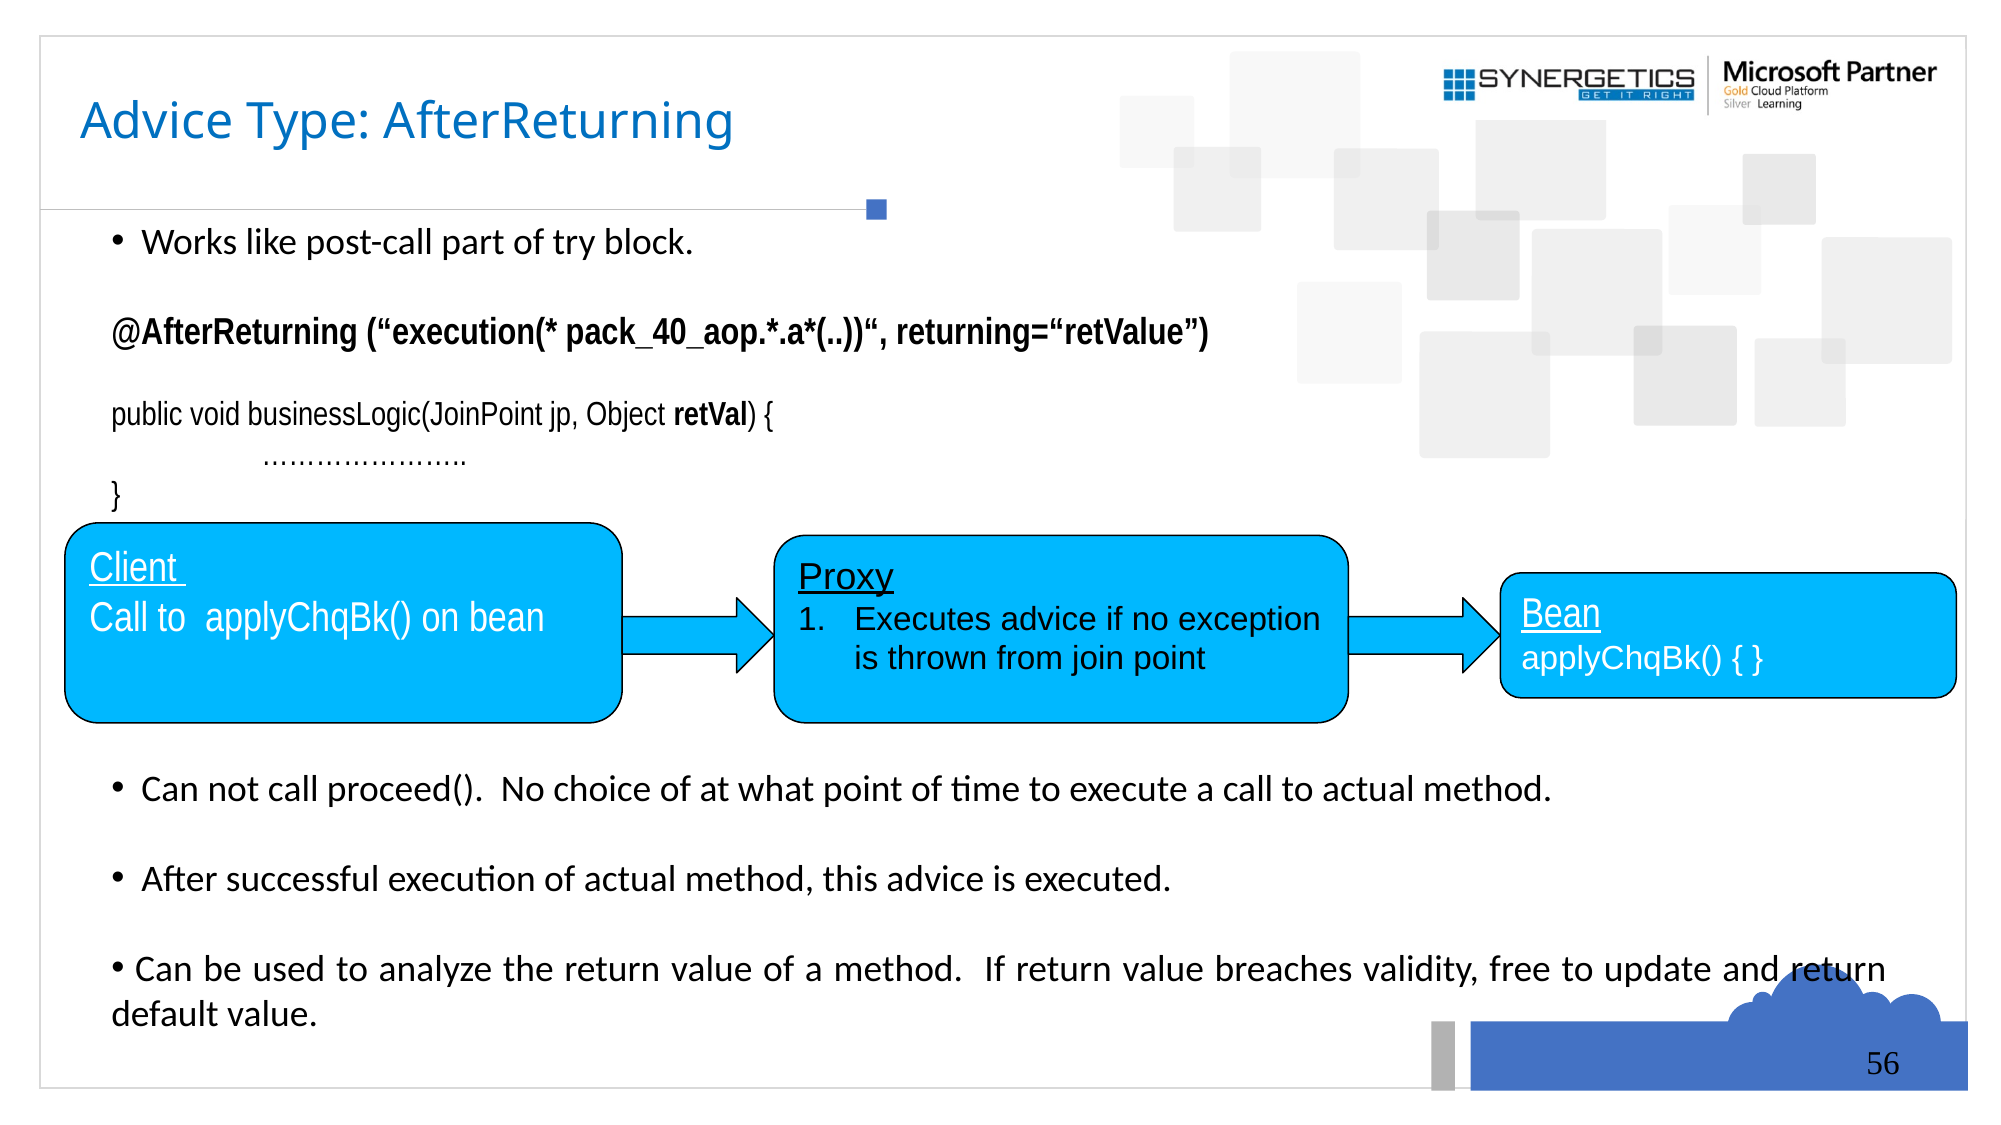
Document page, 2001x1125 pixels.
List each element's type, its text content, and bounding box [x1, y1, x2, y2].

text_box Can not call proceed(). No choice of at what point of time to execute a call to actual method. After successful execution of actual method, this advice is executed. Can be used to analyze the return value of a method. If return value breaches validity, free to update and return default value. [96, 756, 1904, 1042]
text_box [64, 522, 1957, 723]
picture [1431, 48, 1955, 120]
title Advice Type: AfterReturning [64, 59, 1932, 186]
text_box Works like post-call part of try block. @AfterReturning (“execution(* pack_40_aop.*.a*(..))“, returning=“retValue”) public void businessLogic(JoinPoint jp, Object retVal) { ………………….. } [96, 209, 1904, 520]
